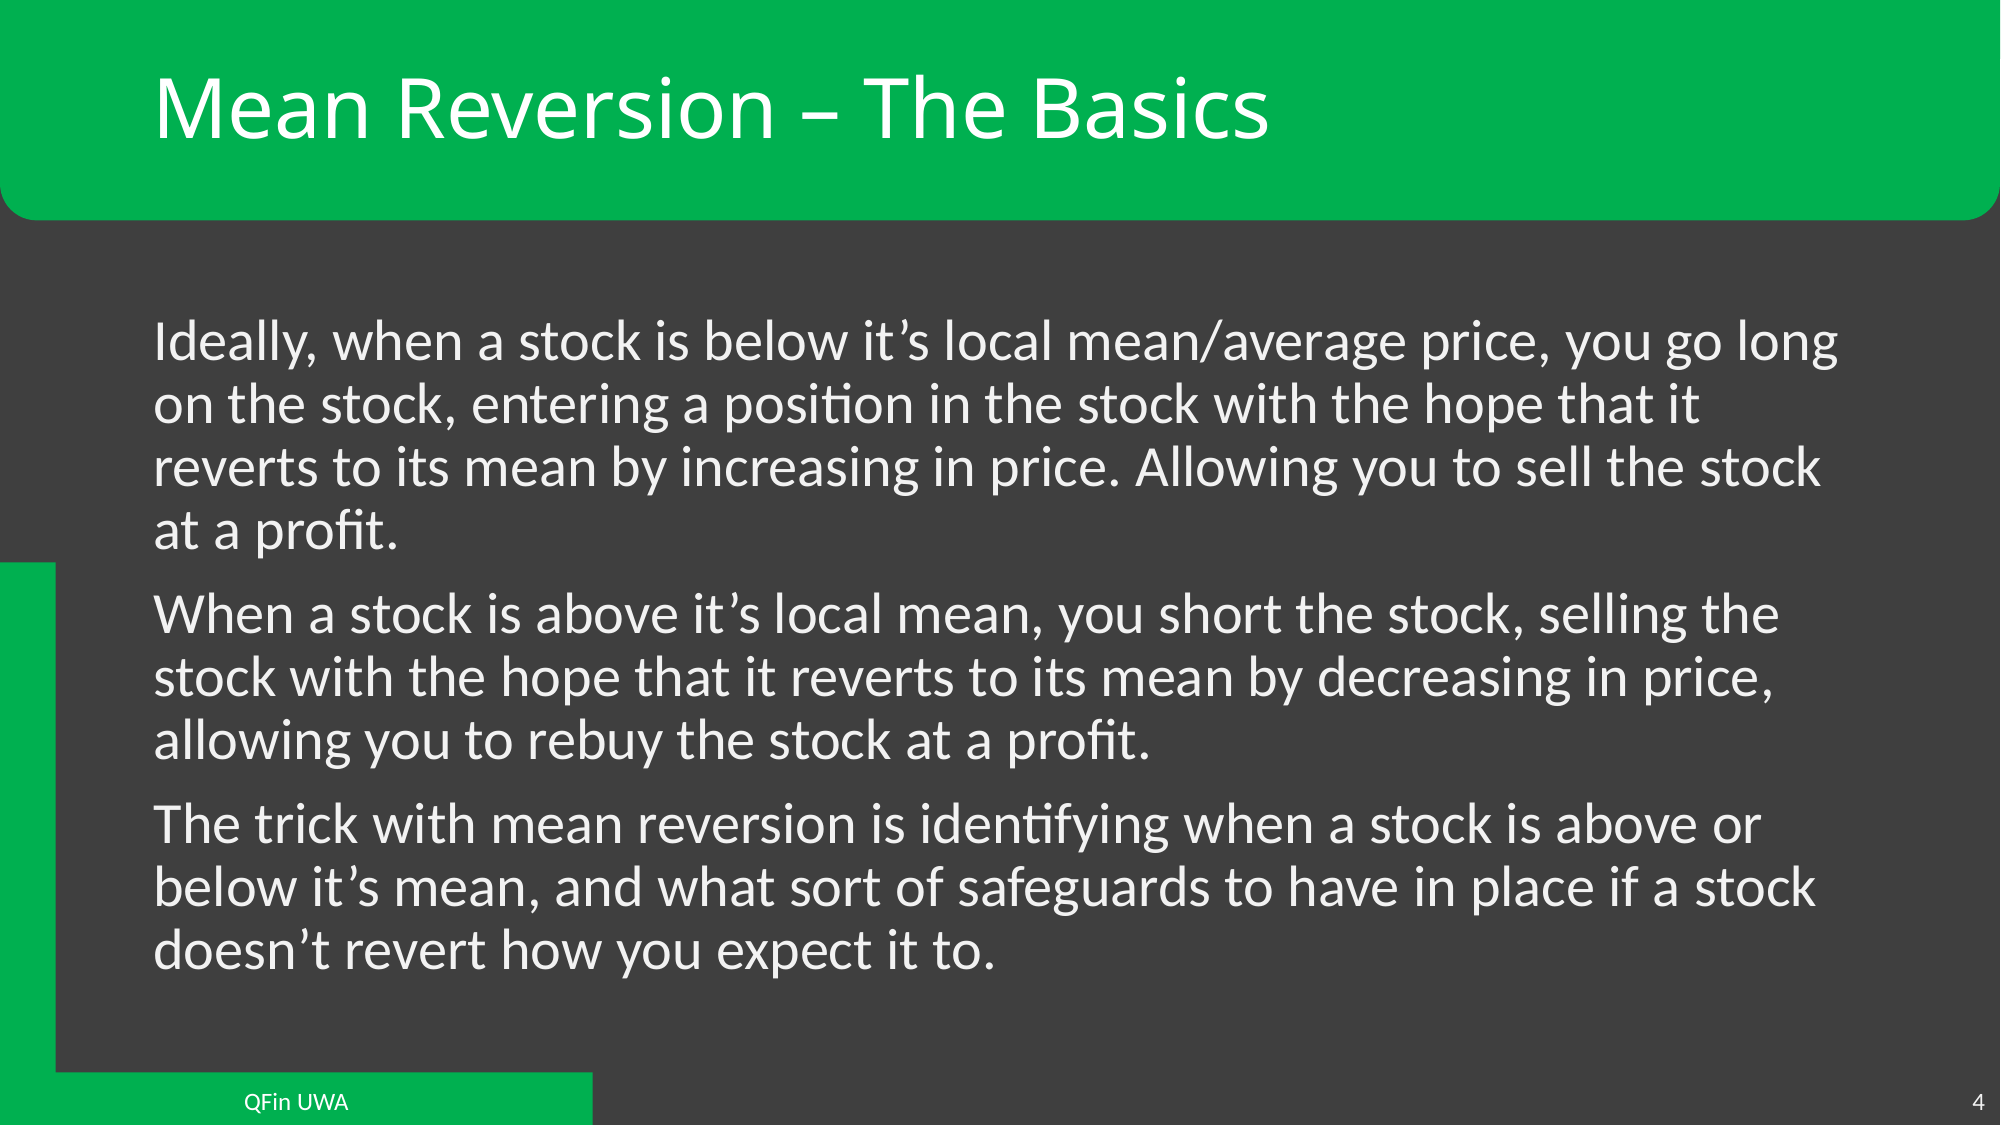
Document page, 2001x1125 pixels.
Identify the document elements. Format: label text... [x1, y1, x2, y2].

title Mean Reversion – The Basics [137, 3, 1863, 221]
list Ideally, when a stock is below it’s local mean/average price, you go long on the stock, entering a position in the stock with the hope that it reverts to its mean by increasing in price. Allowing you to sell the stock at a profit. When a stock is above it’s local mean, you short the stock, selling the stock with the hope that it reverts to its mean by decreasing in price, allowing you to rebuy the stock at a profit. The trick with mean reversion is identifying when a stock is above or below it’s mean, and what sort of safeguards to have in place if a stock doesn’t revert how you expect it to. [138, 303, 1864, 1002]
